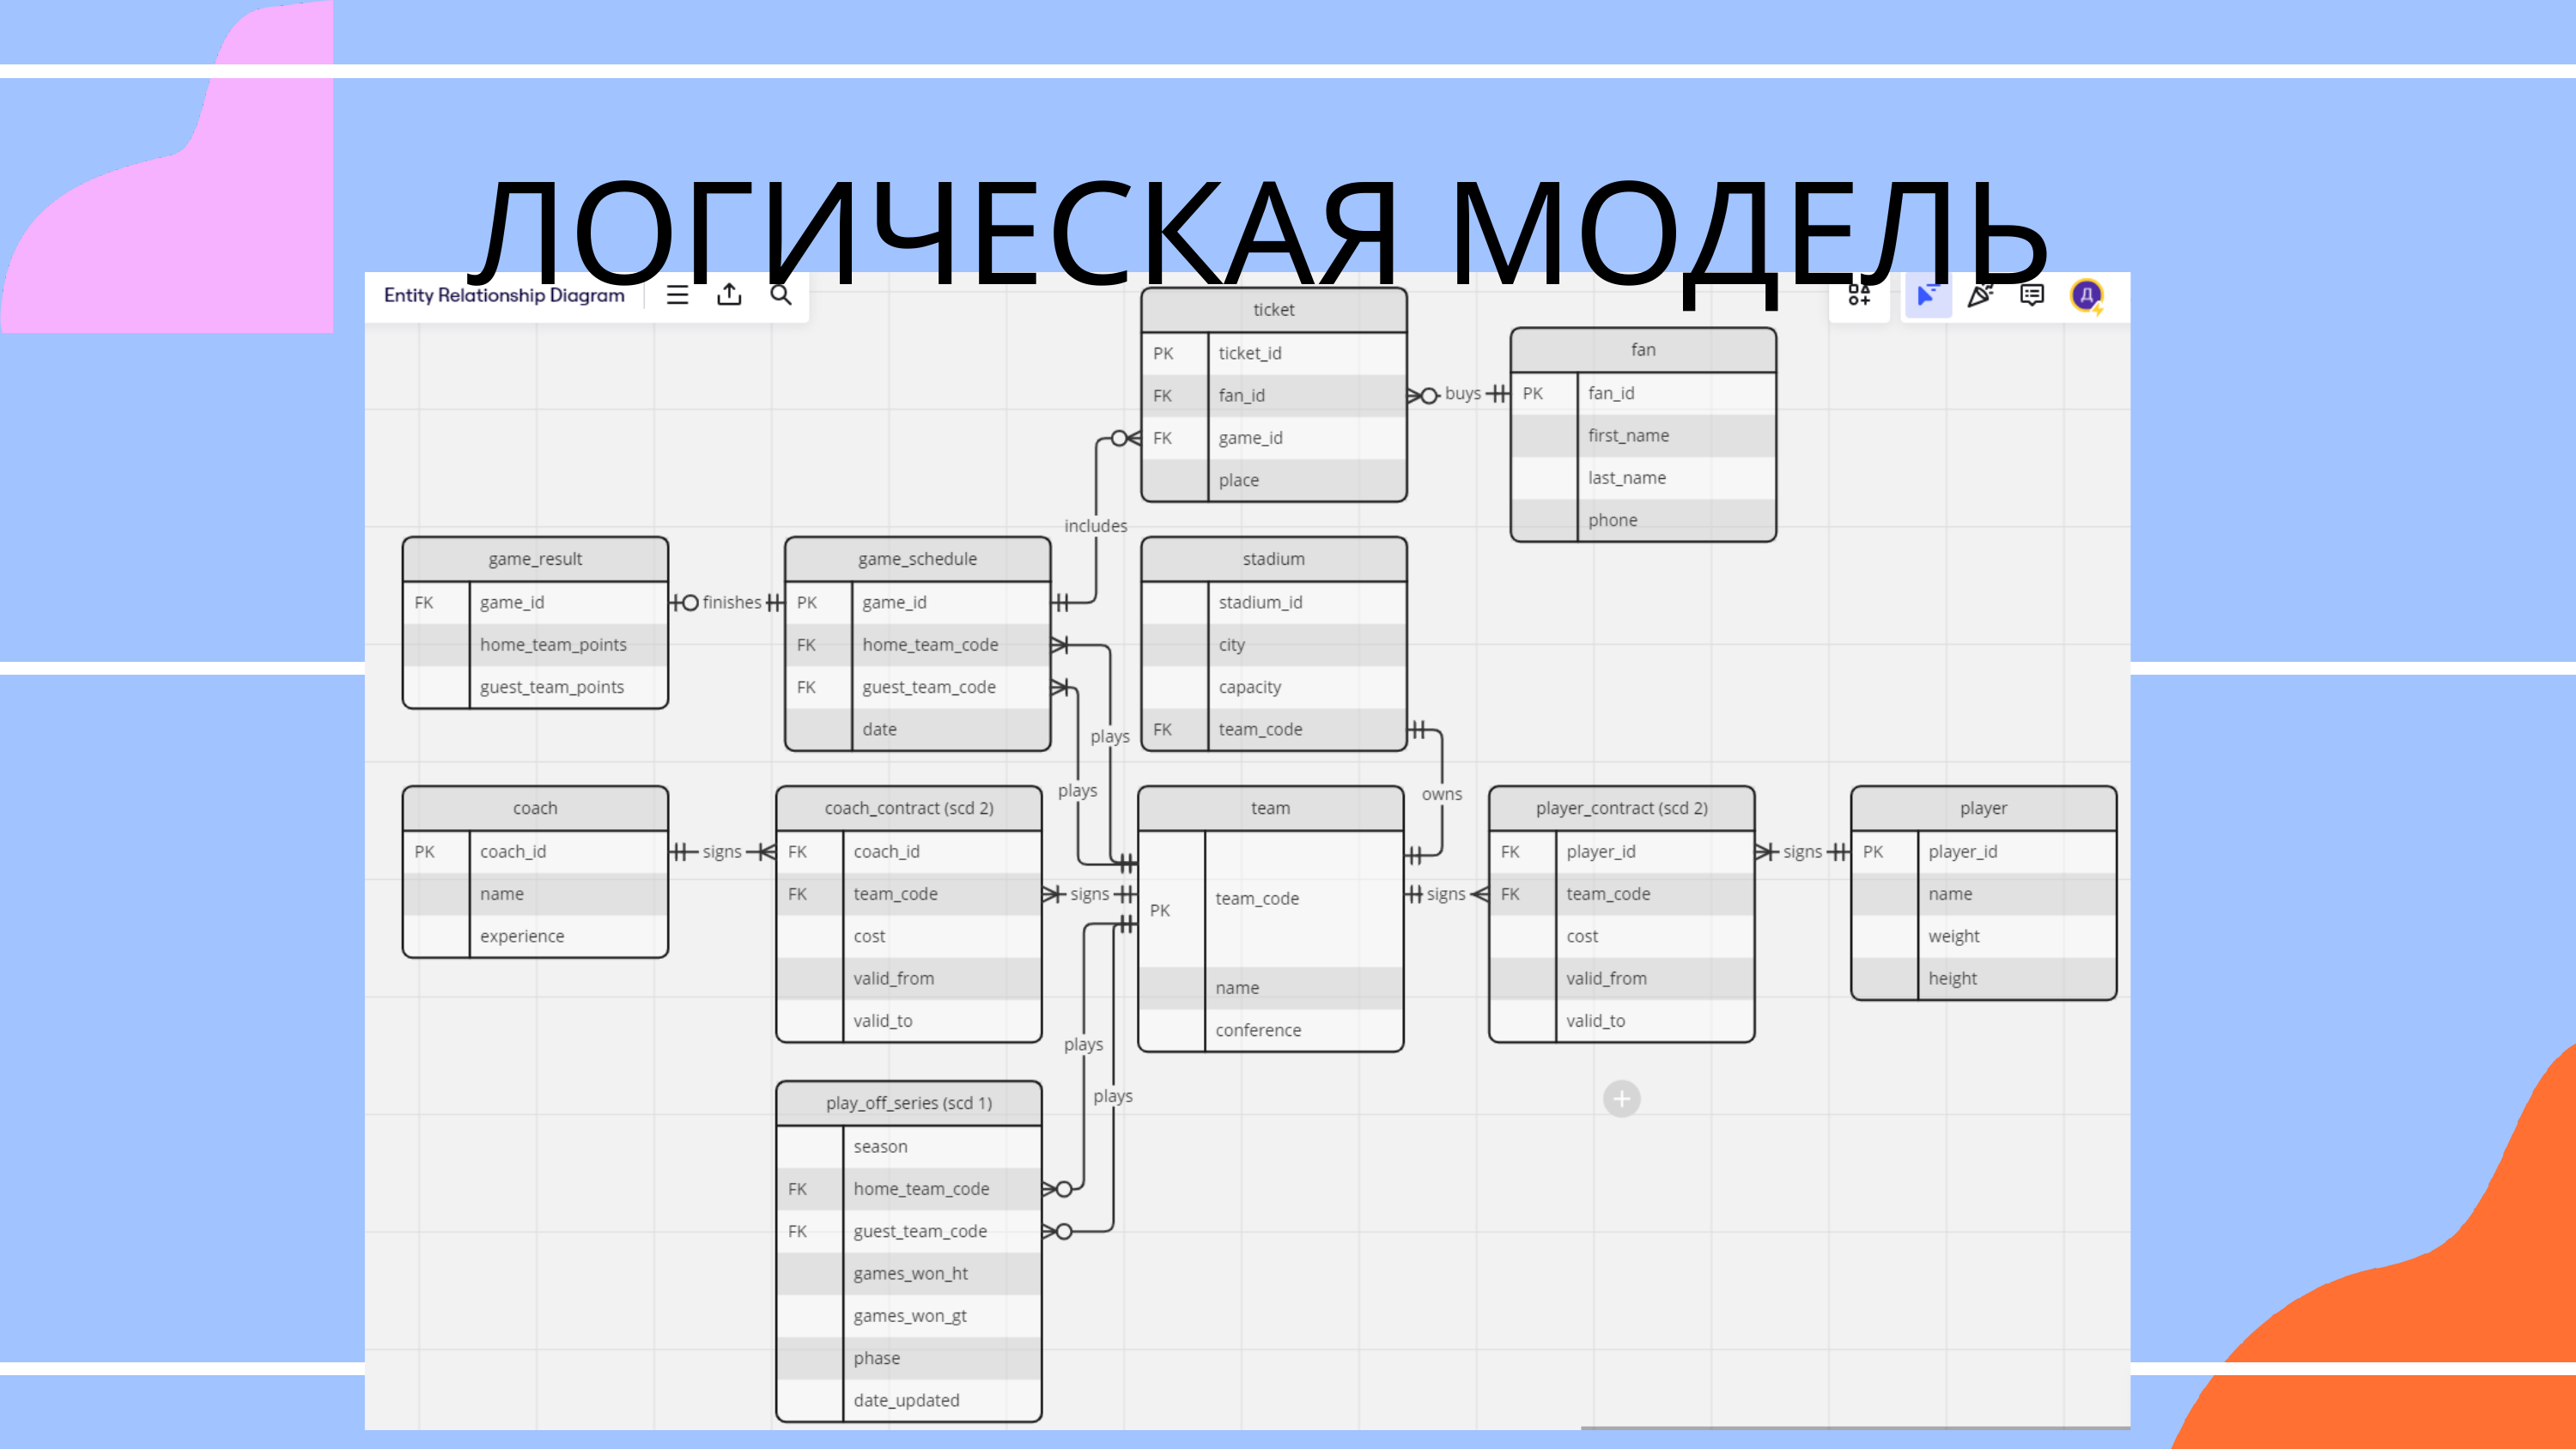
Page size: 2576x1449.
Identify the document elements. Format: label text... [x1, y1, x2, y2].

text_box [2171, 1377, 2576, 1449]
text_box ЛОГИЧЕСКАЯ МОДЕЛЬ [92, 96, 2432, 313]
text_box [0, 80, 334, 333]
picture [364, 271, 2131, 1430]
text_box [0, 0, 334, 64]
text_box [2171, 1043, 2576, 1362]
